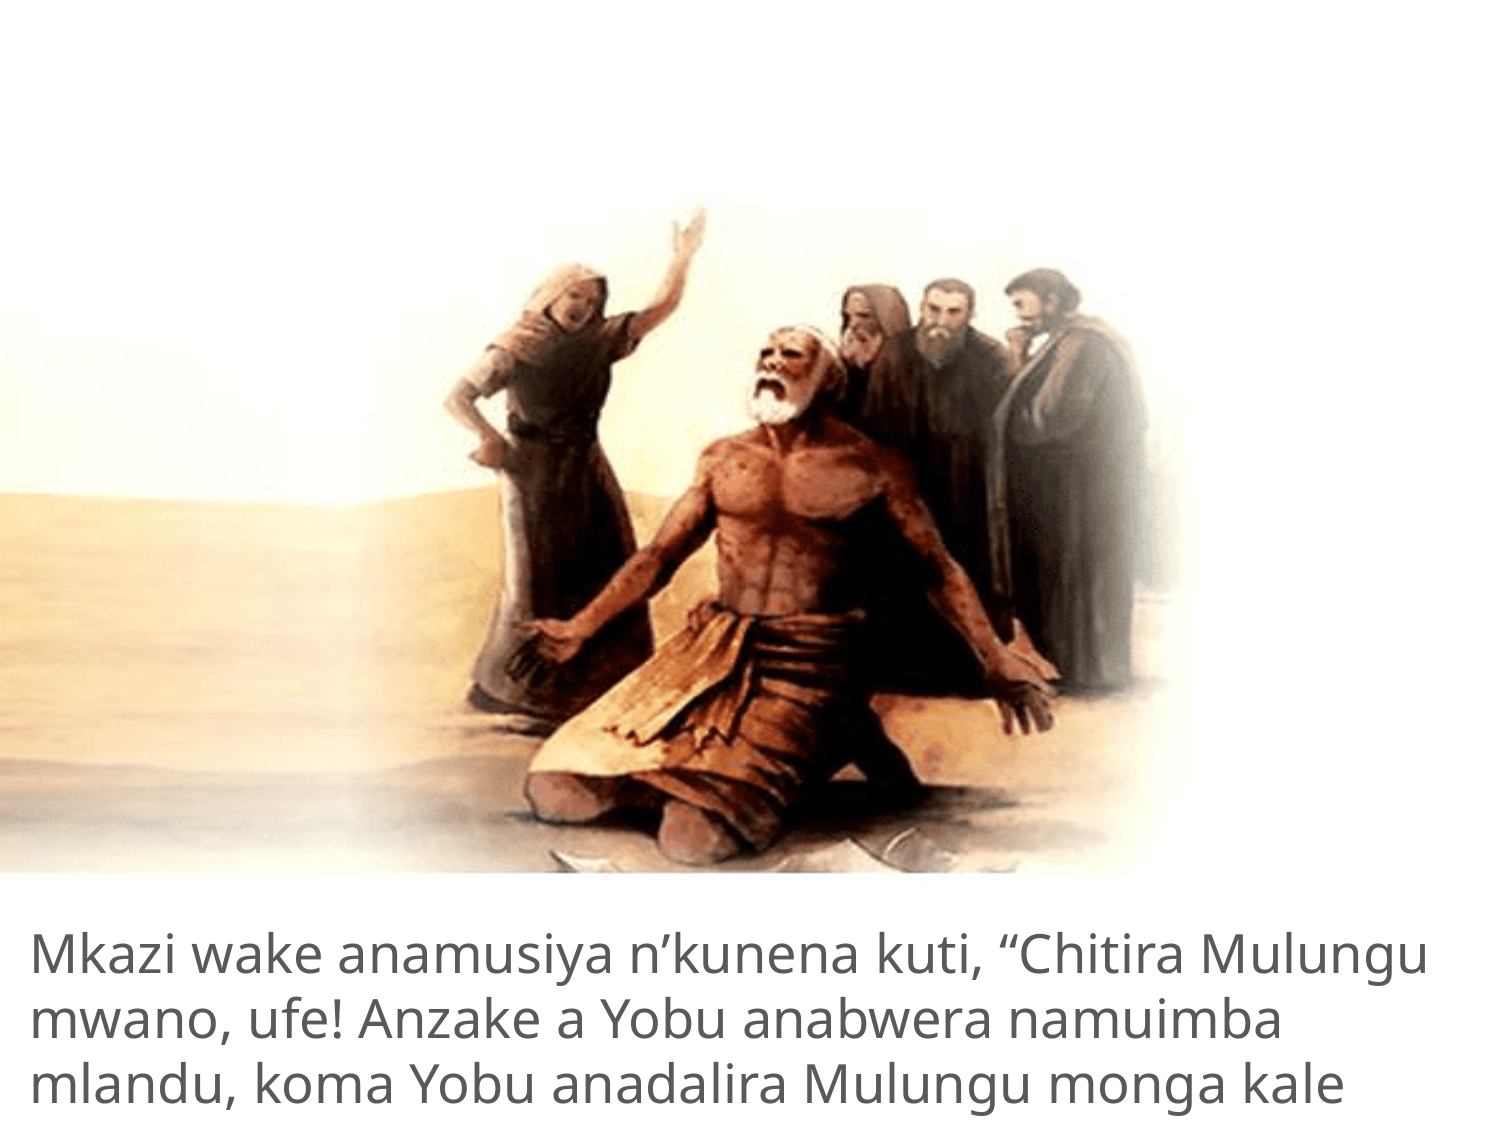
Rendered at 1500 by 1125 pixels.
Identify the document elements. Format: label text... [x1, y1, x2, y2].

text_box Mkazi wake anamusiya n’kunena kuti, “Chitira Mulungu mwano, ufe! Anzake a Yobu anabwera namuimba mlandu, koma Yobu anadalira Mulungu monga kale lonse. [14, 911, 1500, 1125]
picture [0, 124, 1211, 882]
